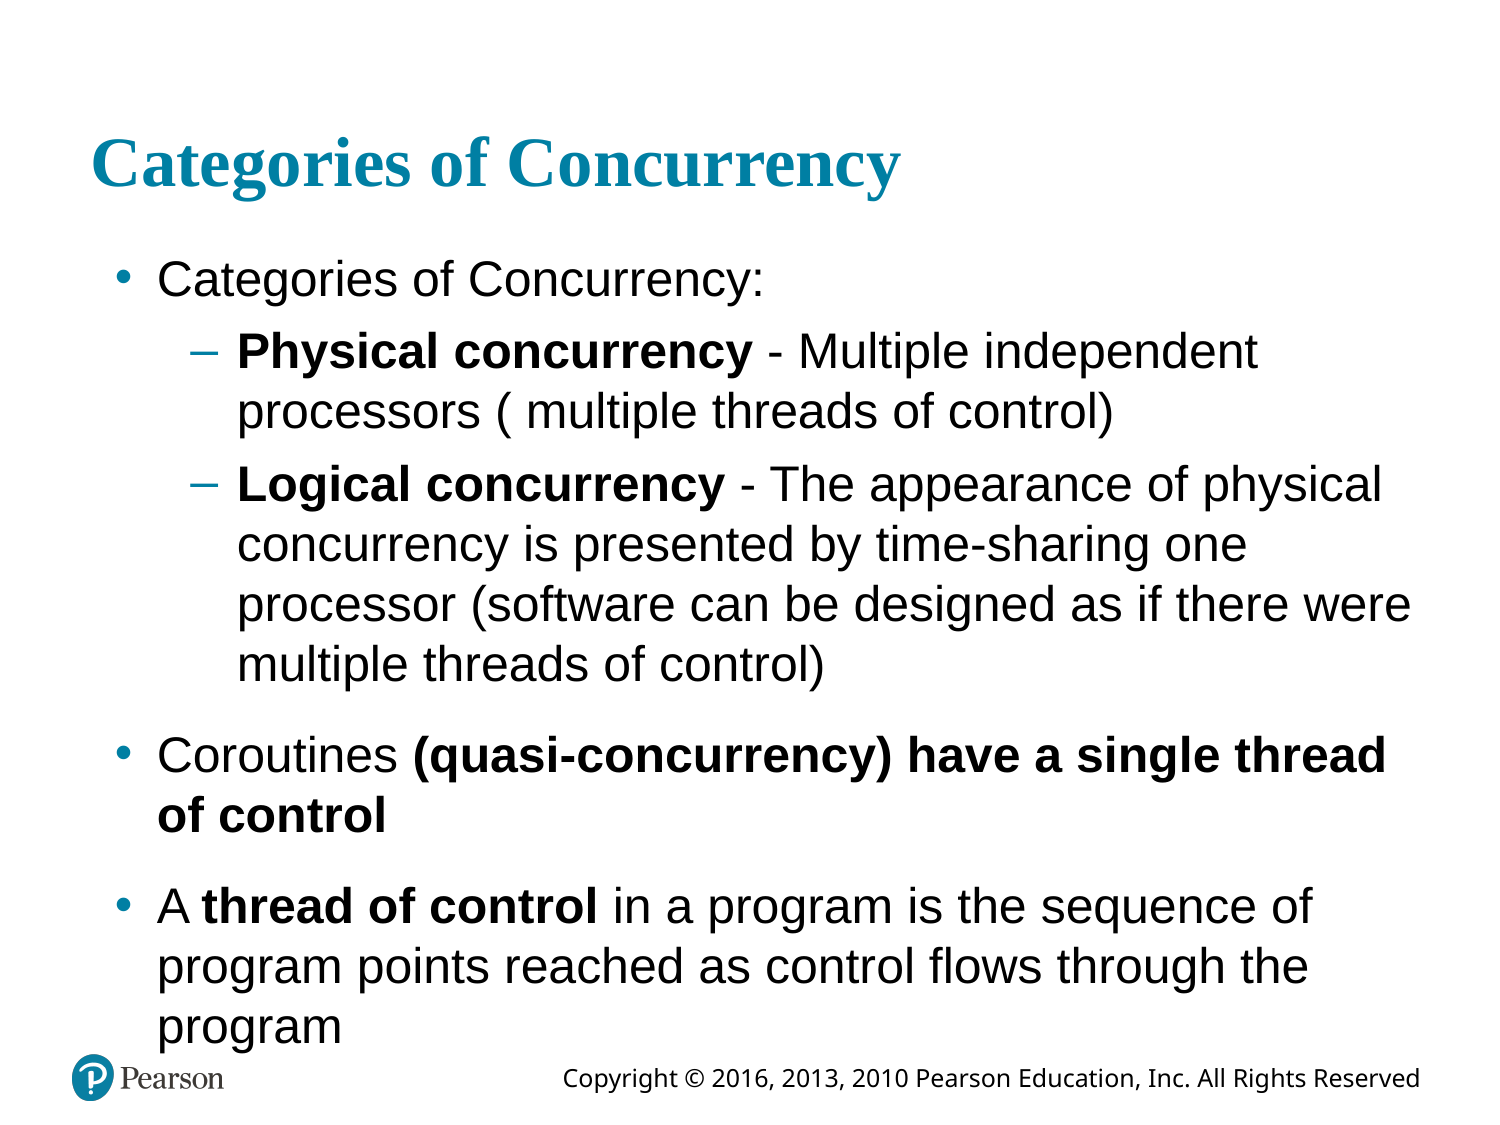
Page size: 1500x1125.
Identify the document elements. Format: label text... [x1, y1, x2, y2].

list Categories of Concurrency: Physical concurrency - Multiple independent processors ( multiple threads of control) Logical concurrency - The appearance of physical concurrency is presented by time-sharing one processor (software can be designed as if there were multiple threads of control) Coroutines (quasi-concurrency) have a single thread of control A thread of control in a program is the sequence of program points reached as control flows through the program [99, 231, 1438, 1044]
picture [72, 1087, 83, 1101]
title Categories of Concurrency [75, 35, 1425, 216]
picture [98, 1054, 224, 1101]
picture [72, 1054, 88, 1070]
picture [80, 1063, 106, 1088]
